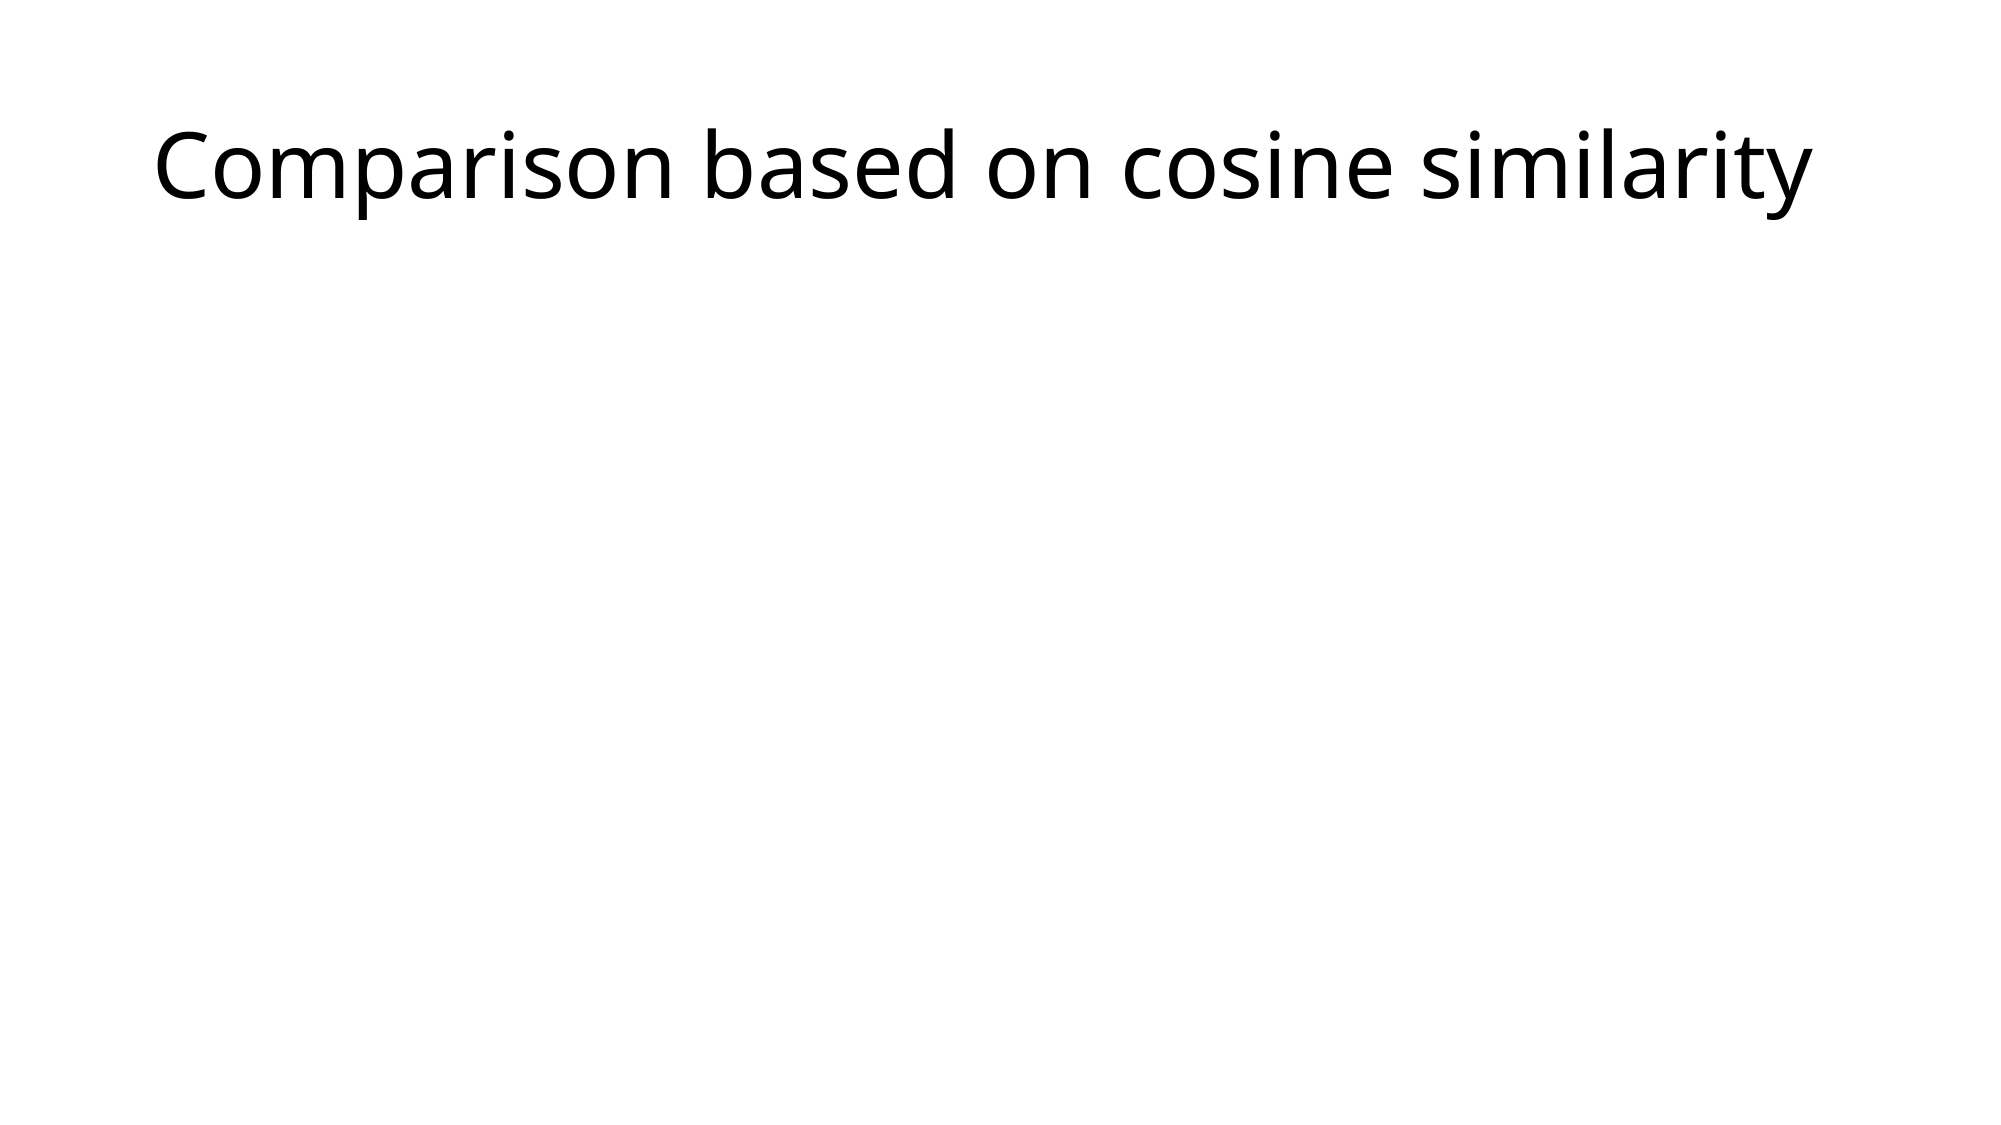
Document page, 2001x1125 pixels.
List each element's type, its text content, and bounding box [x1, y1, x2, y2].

title Comparison based on cosine similarity [137, 59, 1863, 278]
